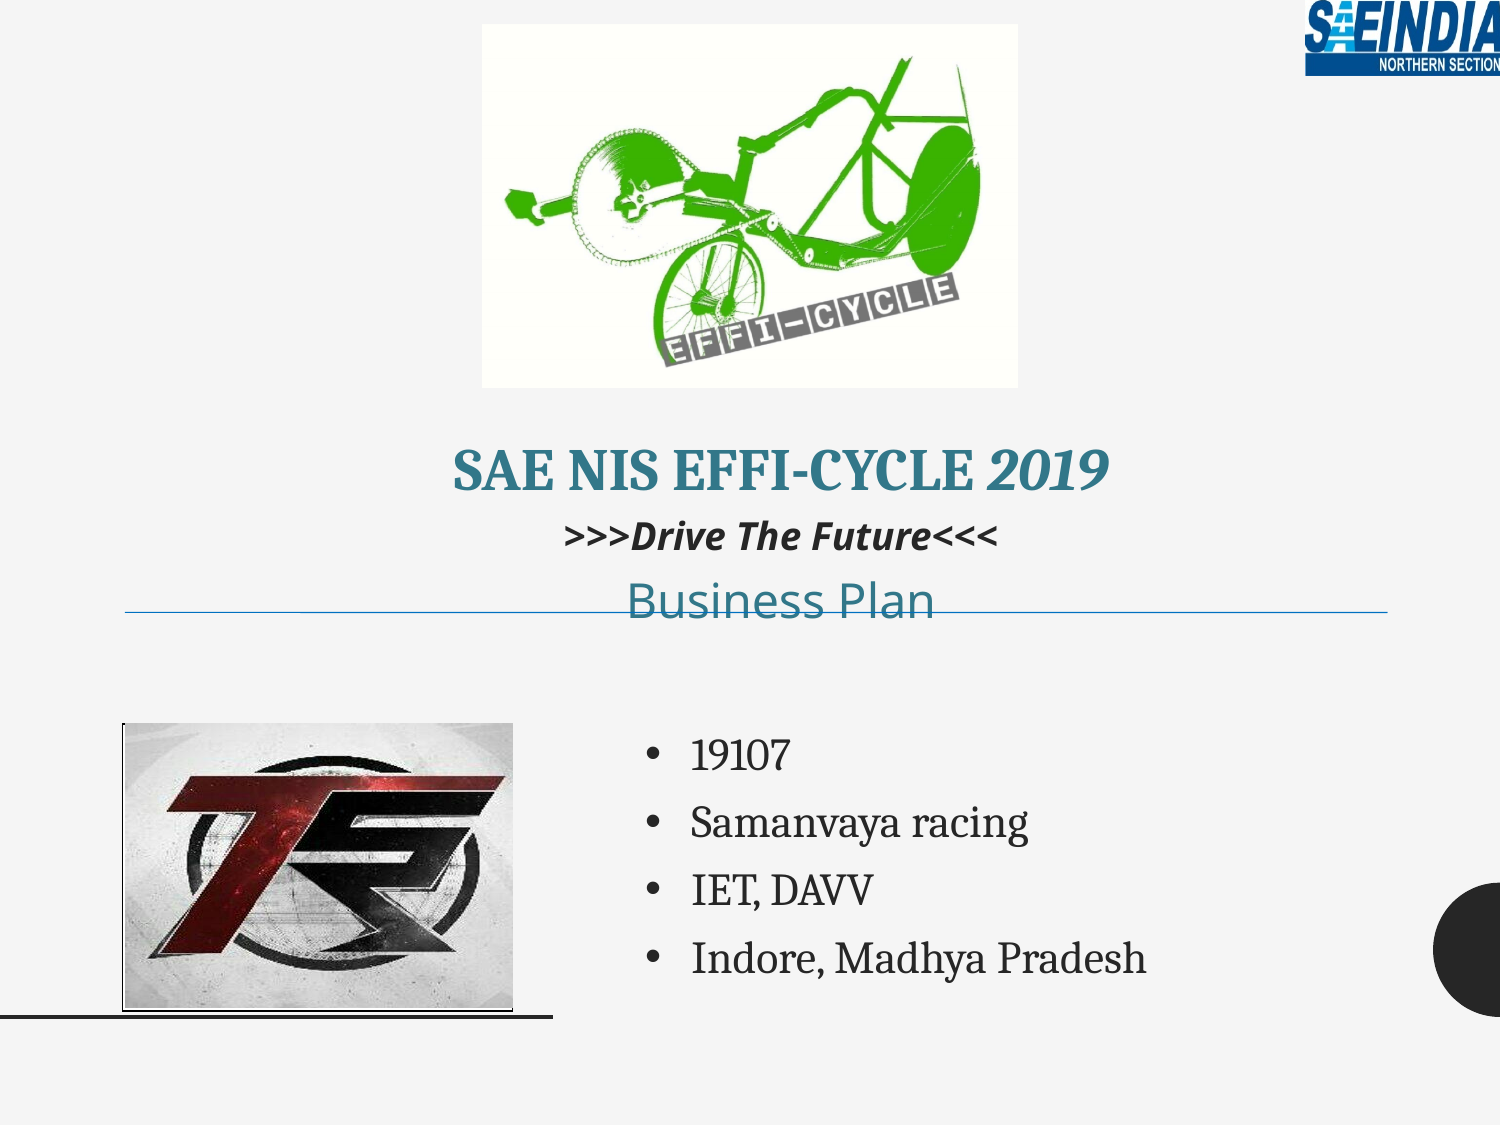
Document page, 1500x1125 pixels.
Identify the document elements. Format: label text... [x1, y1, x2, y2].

text_box 19107 Samanvaya racing IET, DAVV Indore, Madhya Pradesh [637, 723, 1440, 1012]
picture [481, 24, 1019, 388]
picture [1304, 0, 1500, 76]
picture [124, 723, 513, 1008]
text_box SAE NIS EFFI-CYCLE 2019 >>>Drive The Future<<< Business Plan [99, 408, 1463, 638]
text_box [122, 723, 513, 1012]
